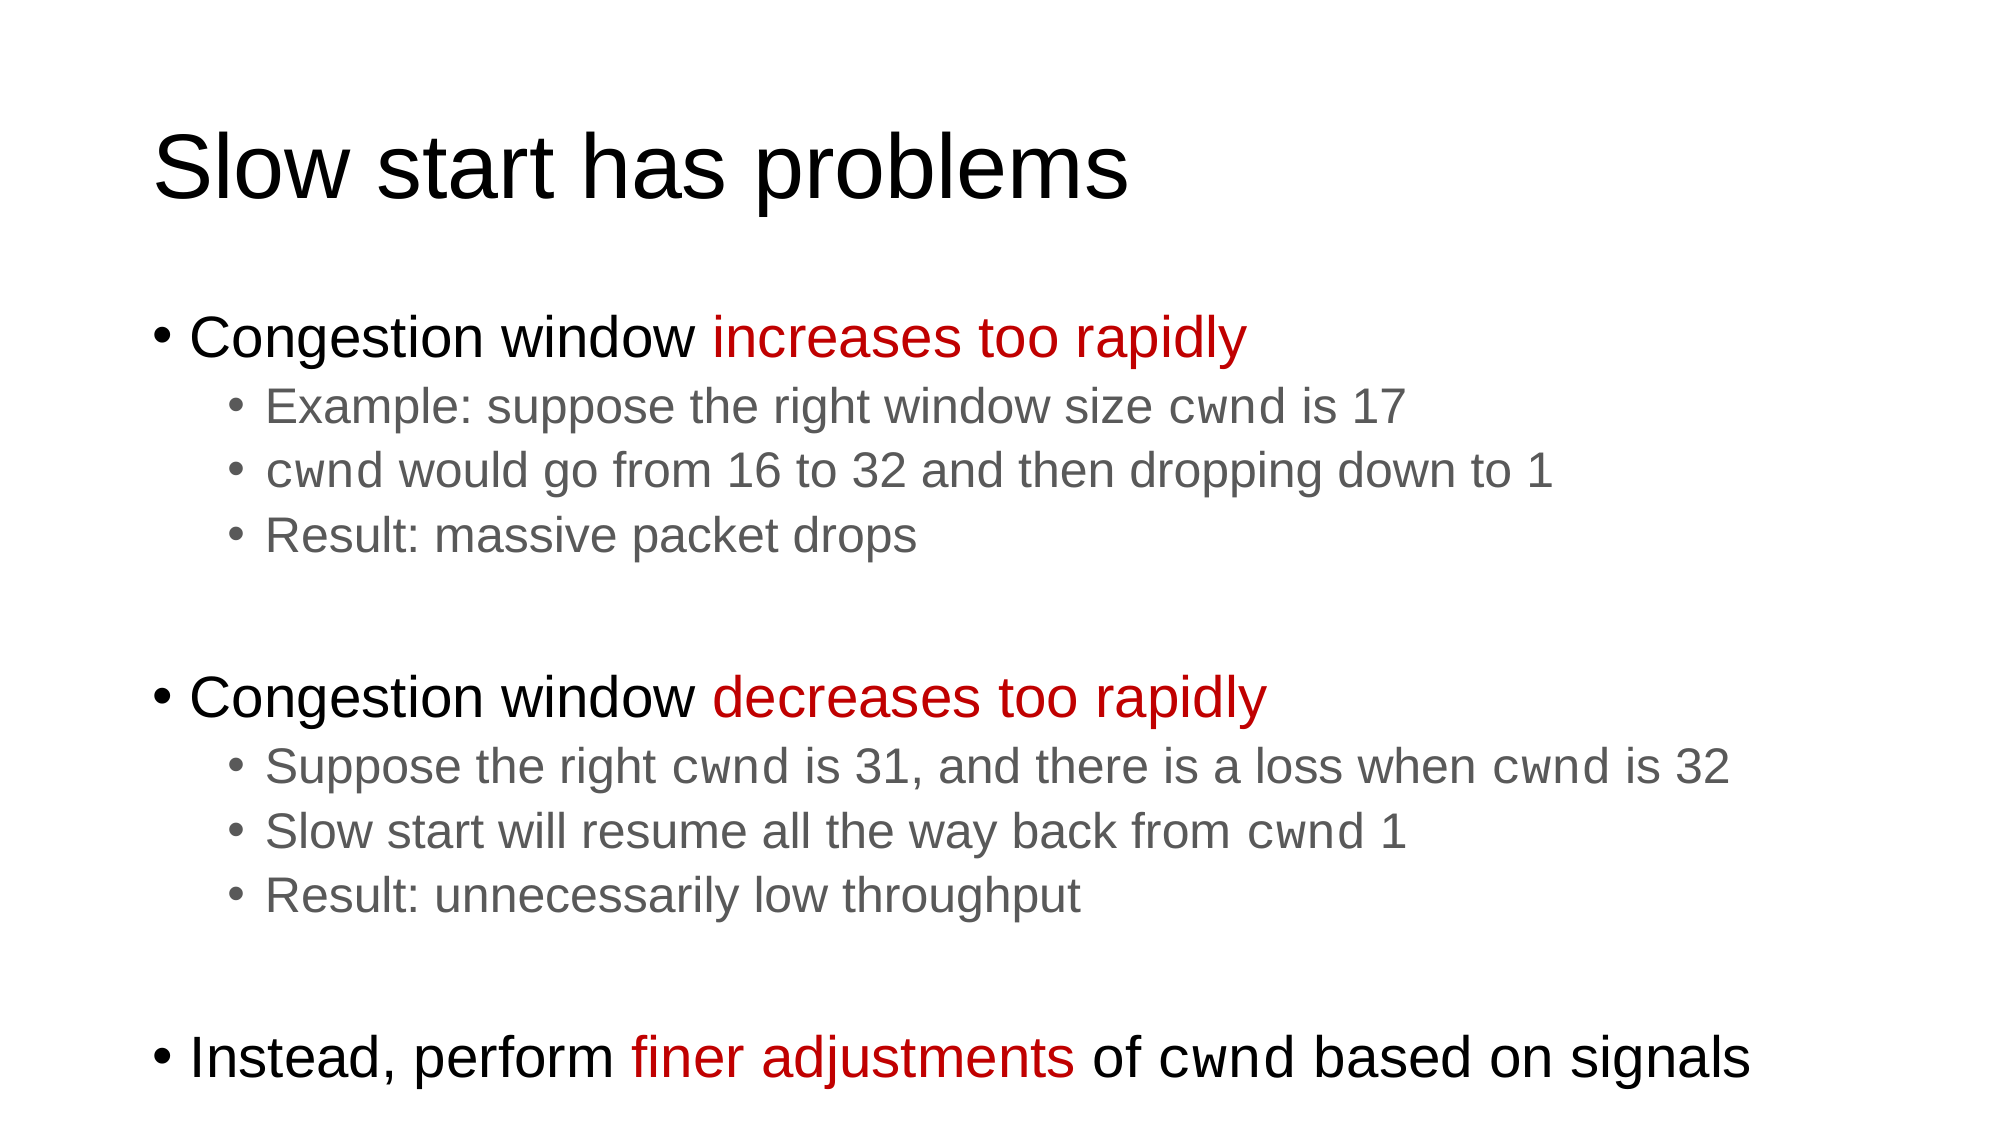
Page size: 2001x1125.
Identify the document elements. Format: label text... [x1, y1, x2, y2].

title Slow start has problems [137, 59, 1863, 278]
list Congestion window increases too rapidly Example: suppose the right window size cwnd is 17 cwnd would go from 16 to 32 and then dropping down to 1 Result: massive packet drops Congestion window decreases too rapidly Suppose the right cwnd is 31, and there is a loss when cwnd is 32 Slow start will resume all the way back from cwnd 1 Result: unnecessarily low throughput Instead, perform finer adjustments of cwnd based on signals [137, 299, 1863, 1112]
